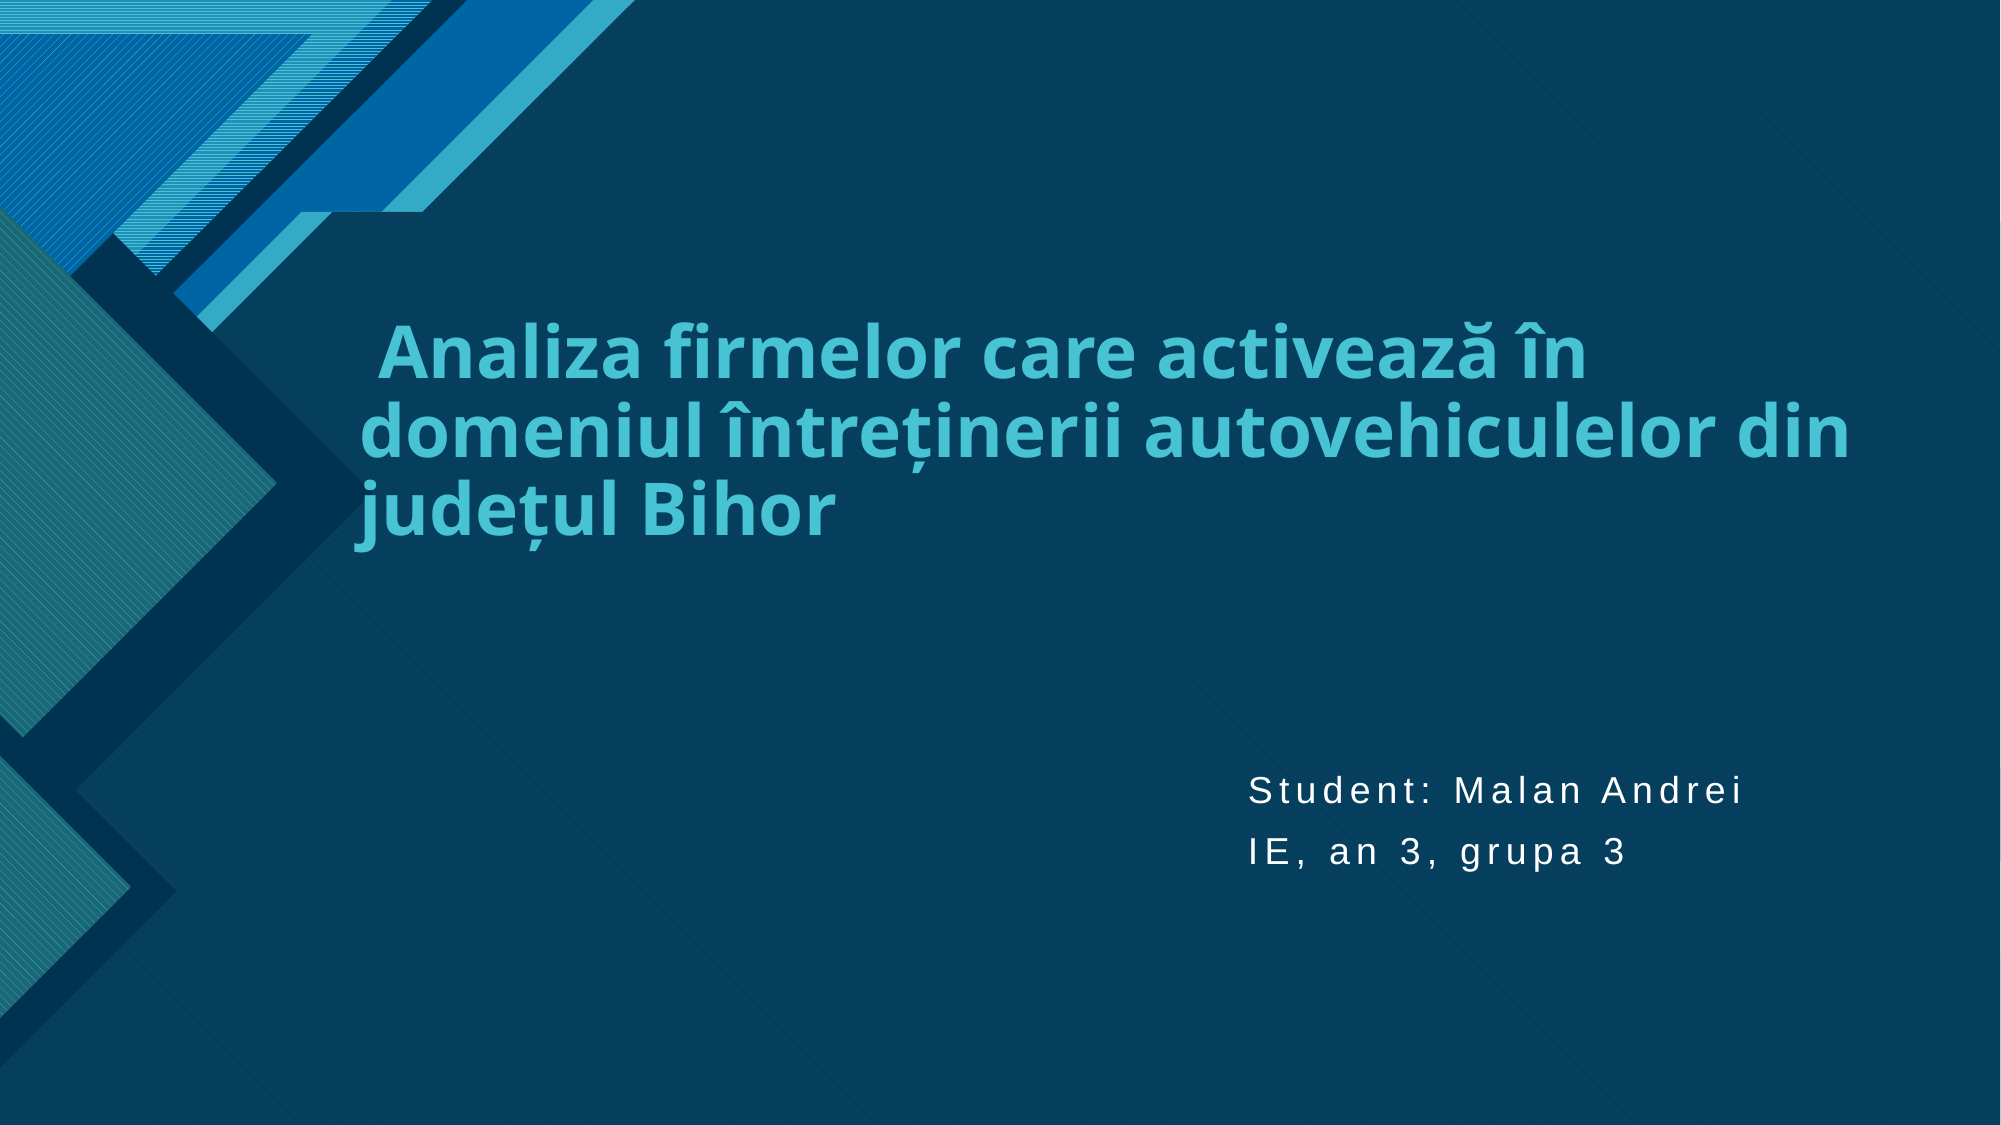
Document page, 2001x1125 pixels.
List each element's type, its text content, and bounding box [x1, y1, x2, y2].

subtitle Student: Malan Andrei IE, an 3, grupa 3 [1233, 763, 2000, 906]
title Analiza firmelor care activează în domeniul întreținerii autovehiculelor din județul Bihor [344, 165, 1880, 560]
